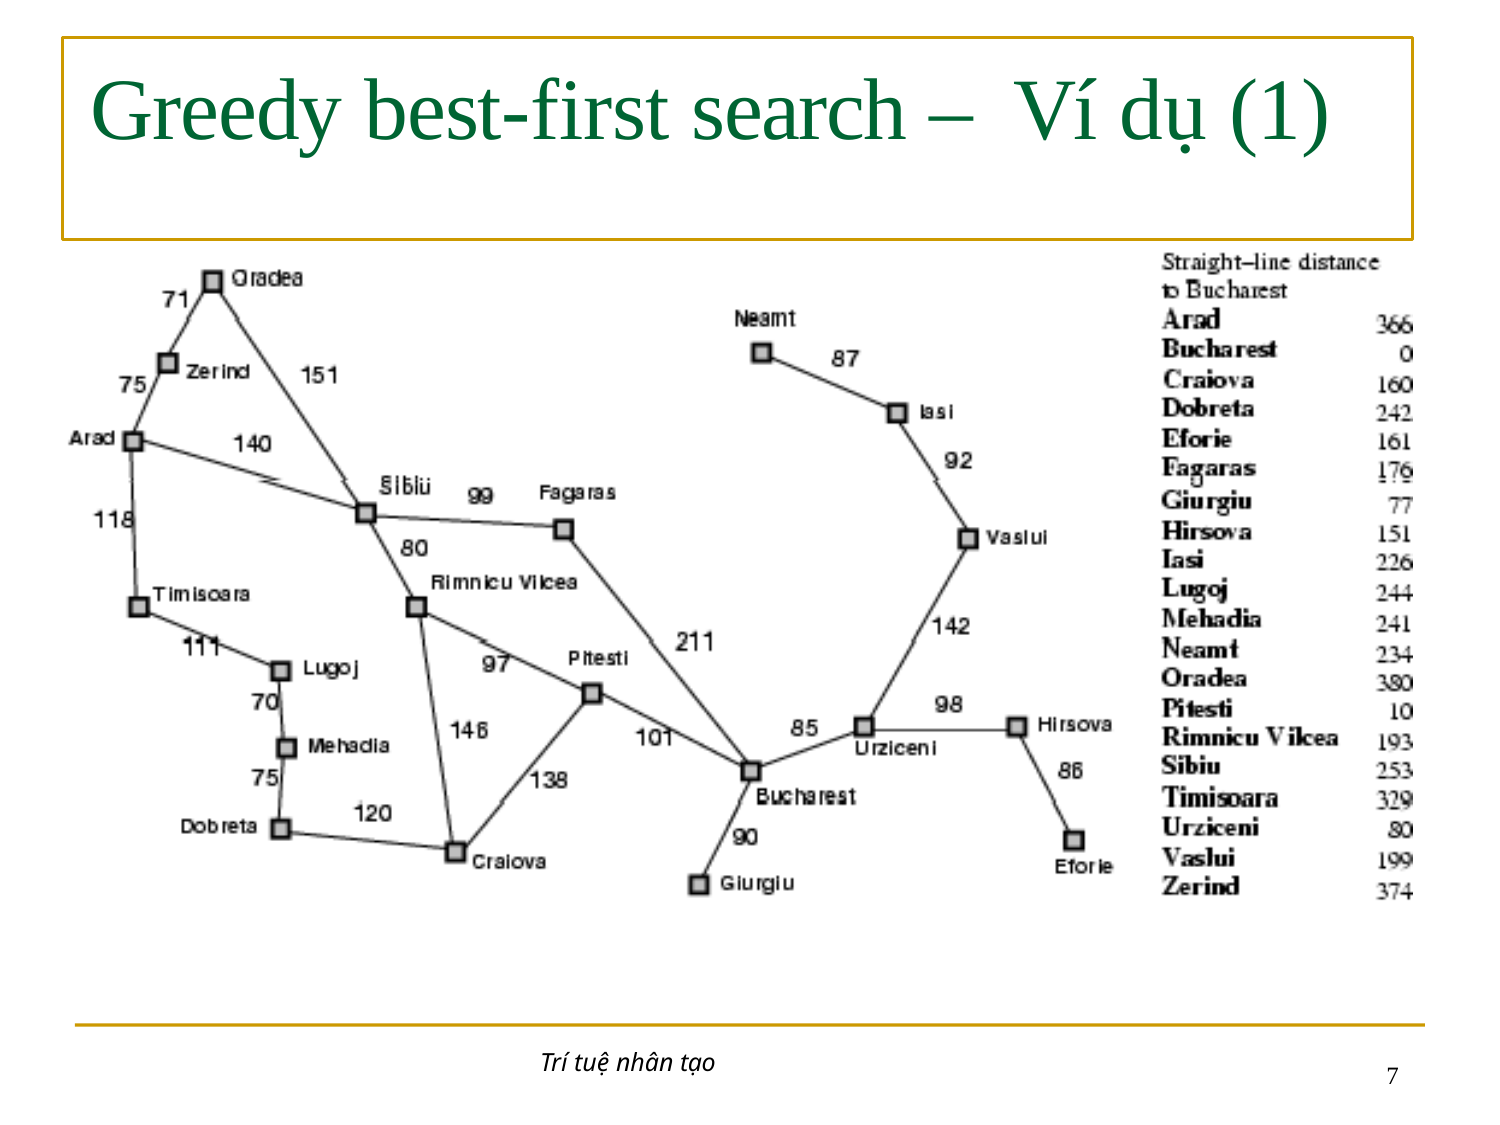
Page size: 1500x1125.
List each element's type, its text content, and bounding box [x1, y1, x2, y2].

picture [62, 249, 1413, 912]
text_box [74, 1023, 1425, 1027]
footer Trí tuệ nhân tạo [537, 1043, 745, 1125]
slide_number 7 [1380, 1061, 1419, 1125]
title Greedy best-first search – Ví dụ (1) [62, 37, 1413, 240]
